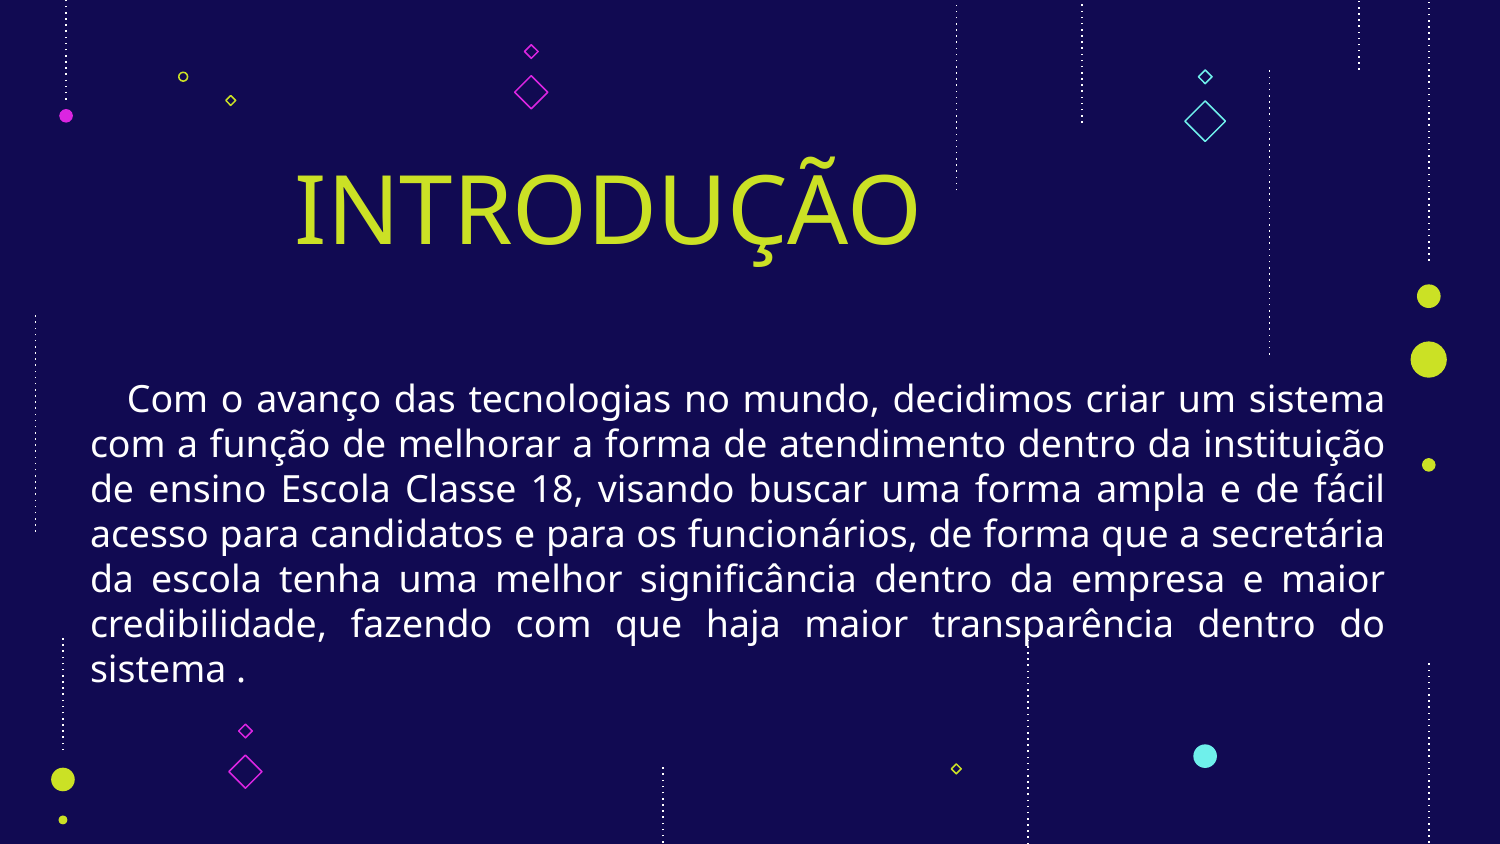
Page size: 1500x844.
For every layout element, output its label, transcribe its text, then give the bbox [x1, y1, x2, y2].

text_box [225, 95, 236, 106]
subtitle Com o avanço das tecnologias no mundo, decidimos criar um sistema com a função de melhorar a forma de atendimento dentro da instituição de ensino Escola Classe 18, visando buscar uma forma ampla e de fácil acesso para candidatos e para os funcionários, de forma que a secretária da escola tenha uma melhor significância dentro da empresa e maior credibilidade, fazendo com que haja maior transparência dentro do sistema . [0, 357, 1402, 828]
title INTRODUÇÃO [116, 133, 1100, 357]
